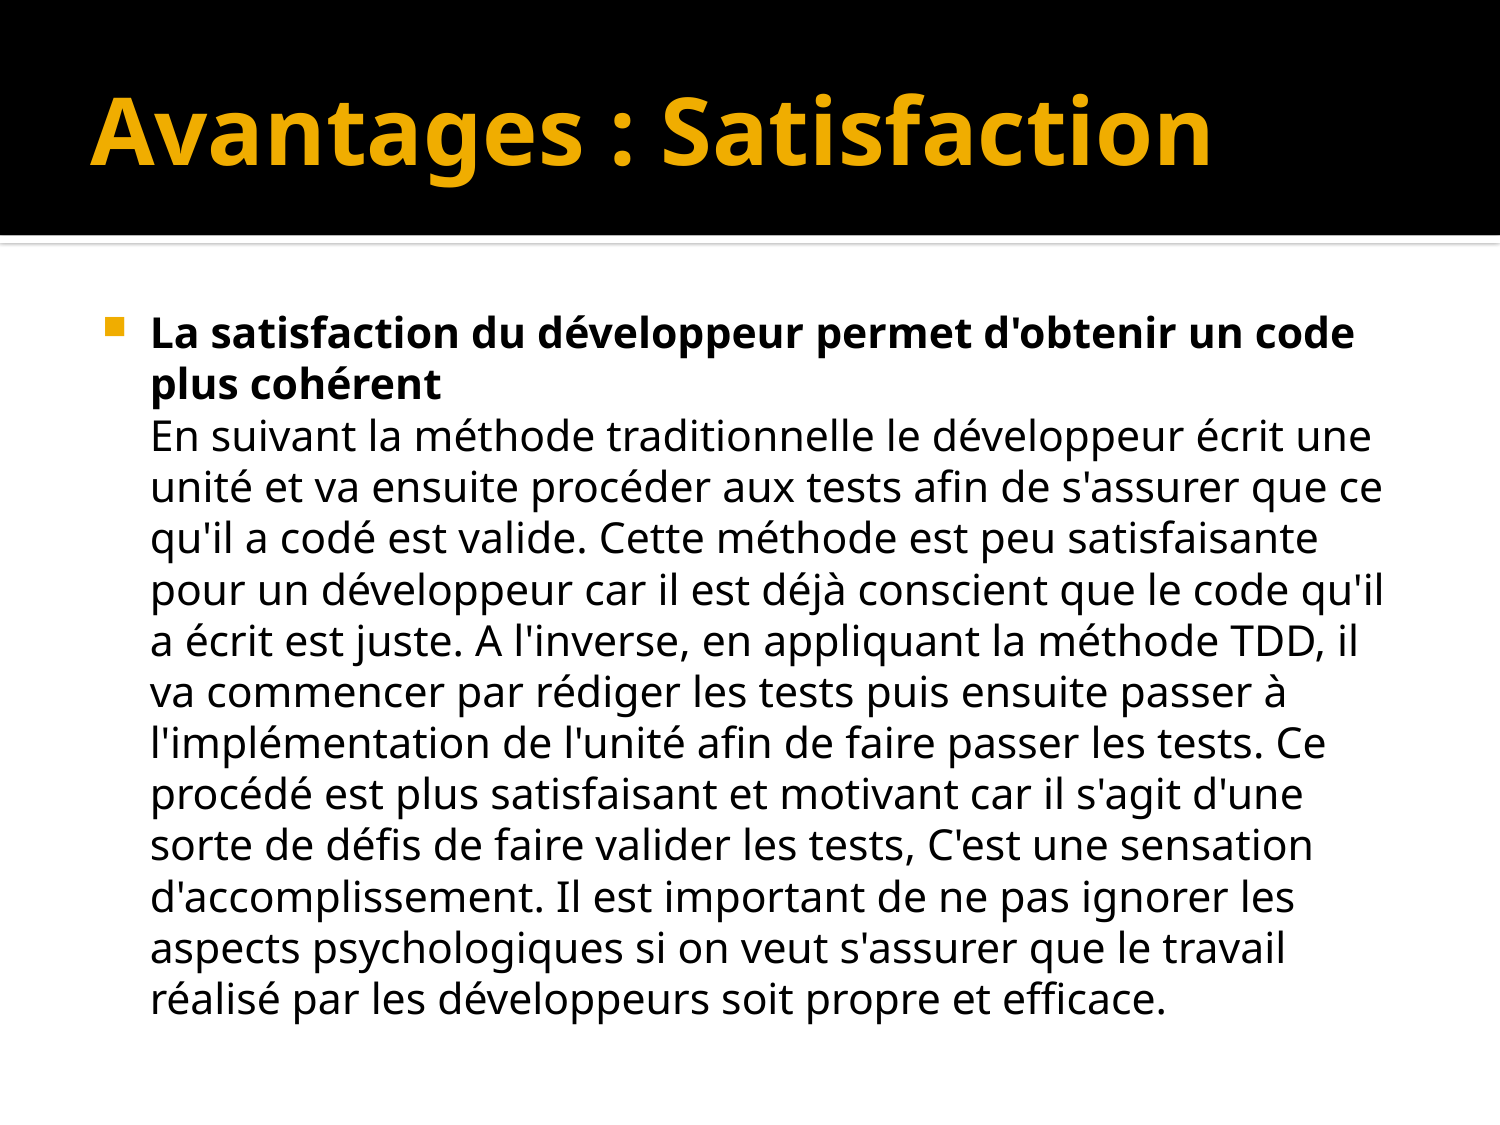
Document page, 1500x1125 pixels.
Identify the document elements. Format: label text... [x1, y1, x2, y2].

list La satisfaction du développeur permet d'obtenir un code plus cohérent En suivant la méthode traditionnelle le développeur écrit une unité et va ensuite procéder aux tests afin de s'assurer que ce qu'il a codé est valide. Cette méthode est peu satisfaisante pour un développeur car il est déjà conscient que le code qu'il a écrit est juste. A l'inverse, en appliquant la méthode TDD, il va commencer par rédiger les tests puis ensuite passer à l'implémentation de l'unité afin de faire passer les tests. Ce procédé est plus satisfaisant et motivant car il s'agit d'une sorte de défis de faire valider les tests, C'est une sensation d'accomplissement. Il est important de ne pas ignorer les aspects psychologiques si on veut s'assurer que le travail réalisé par les développeurs soit propre et efficace. [75, 291, 1425, 1050]
title Avantages : Satisfaction [75, 25, 1425, 231]
